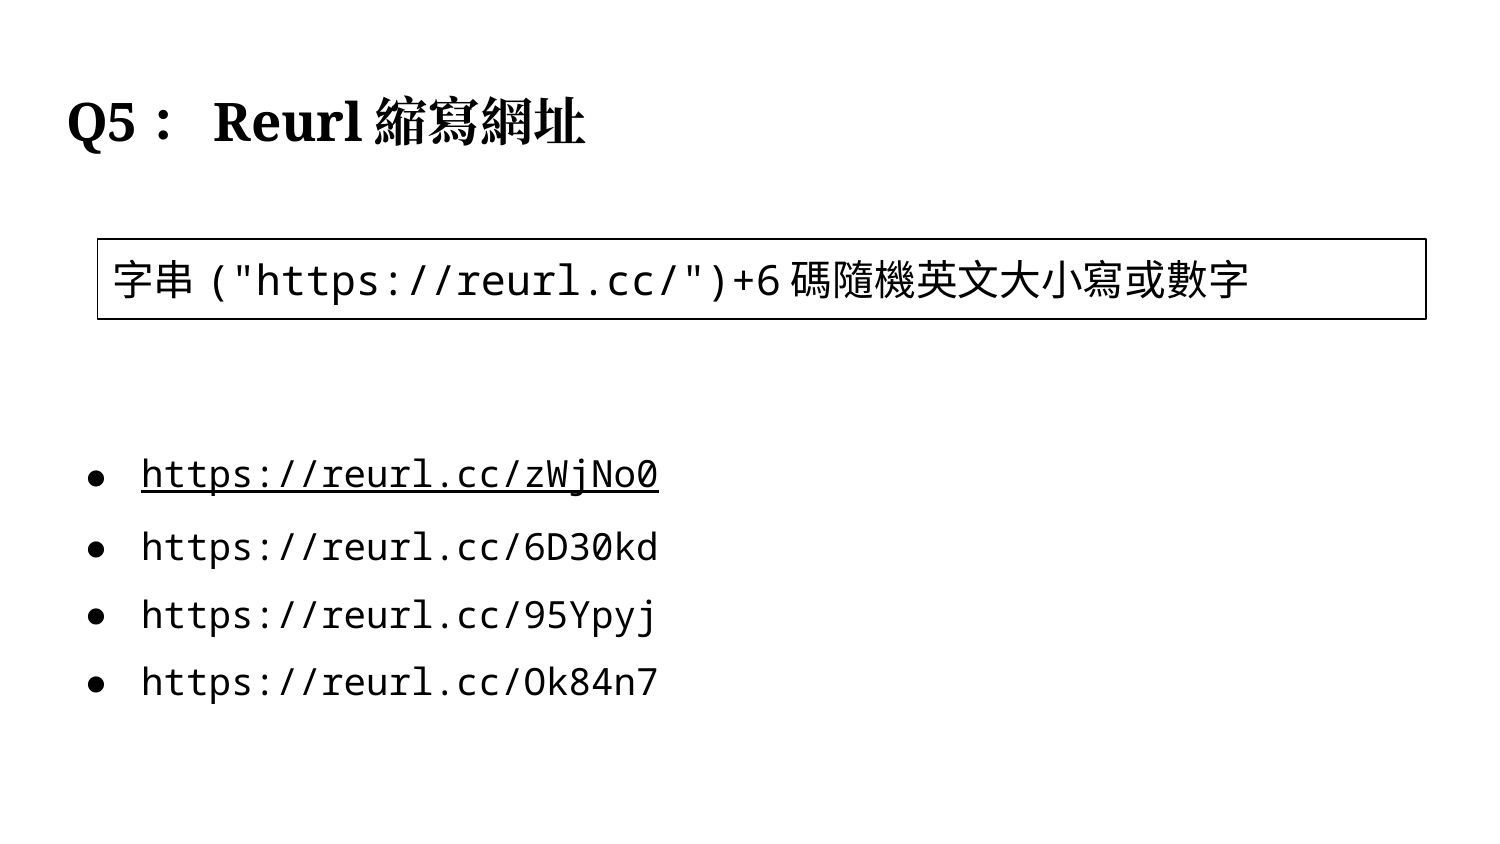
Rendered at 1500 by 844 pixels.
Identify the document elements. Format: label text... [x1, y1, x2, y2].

list https://reurl.cc/zWjNo0 https://reurl.cc/6D30kd https://reurl.cc/95Ypyj https://reurl.cc/Ok84n7 [51, 283, 1449, 844]
text_box 字串("https://reurl.cc/")+6碼隨機英文大小寫或數字 [97, 239, 1427, 320]
title Q5：Reurl縮寫網址 [51, 72, 1449, 167]
